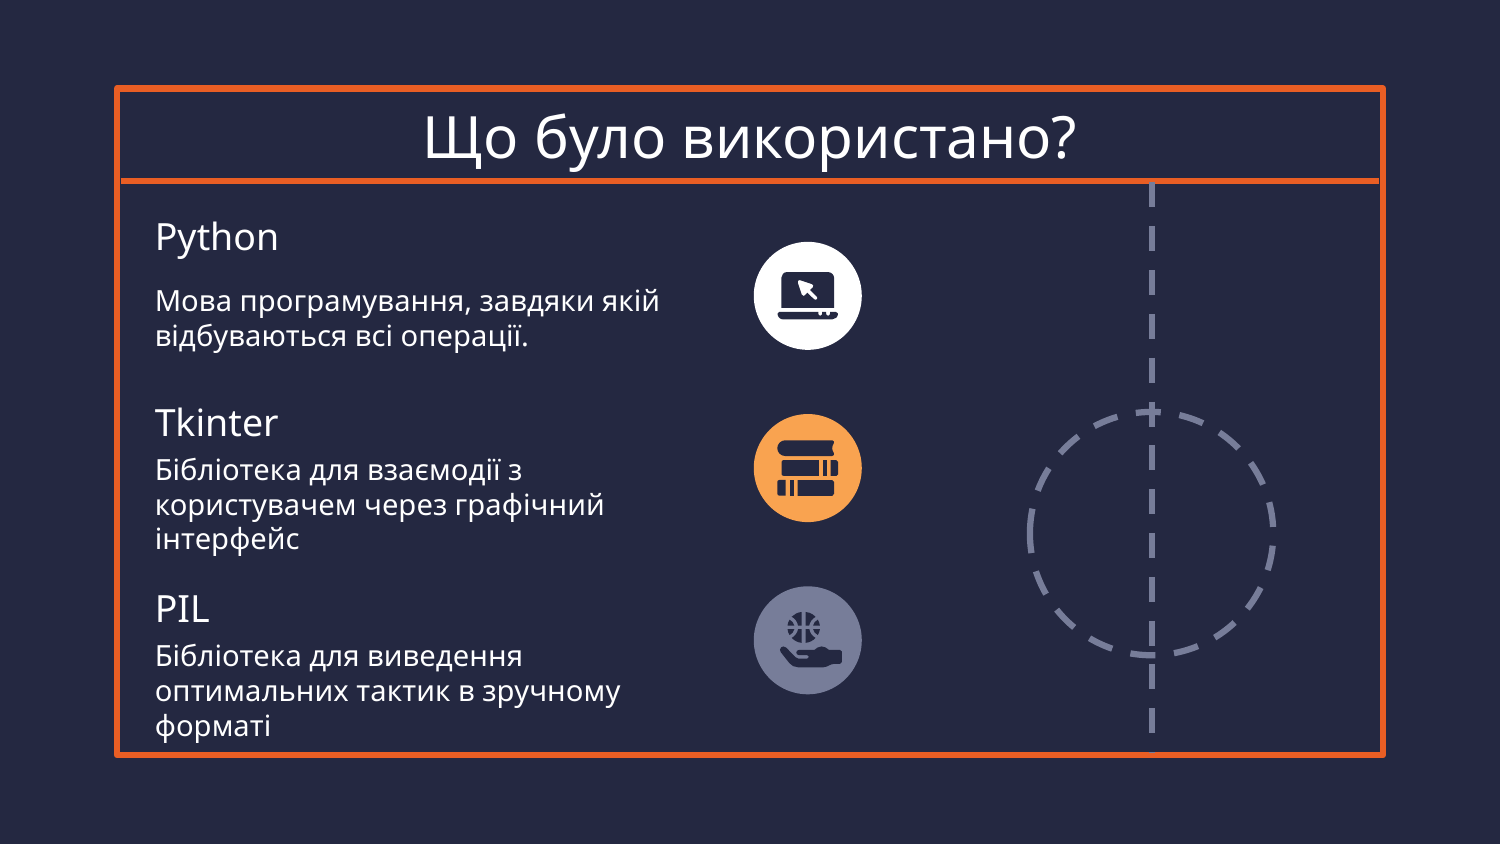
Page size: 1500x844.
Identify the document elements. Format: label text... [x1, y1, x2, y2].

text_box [1029, 182, 1274, 753]
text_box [777, 271, 839, 320]
text_box [753, 241, 862, 350]
text_box [753, 586, 862, 695]
subtitle Бібліотека для взаємодії з користувачем через графічний інтерфейс [139, 457, 690, 551]
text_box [779, 611, 843, 668]
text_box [777, 440, 839, 497]
subtitle Python [139, 199, 690, 271]
text_box [753, 414, 862, 523]
title Що було використано? [116, 88, 1383, 183]
subtitle Мова програмування, завдяки якій відбуваються всі операції. [139, 271, 690, 365]
subtitle Tkinter [139, 385, 690, 457]
subtitle Бібліотека для виведення оптимальних тактик в зручному форматі [139, 643, 690, 737]
subtitle PIL [139, 572, 690, 643]
